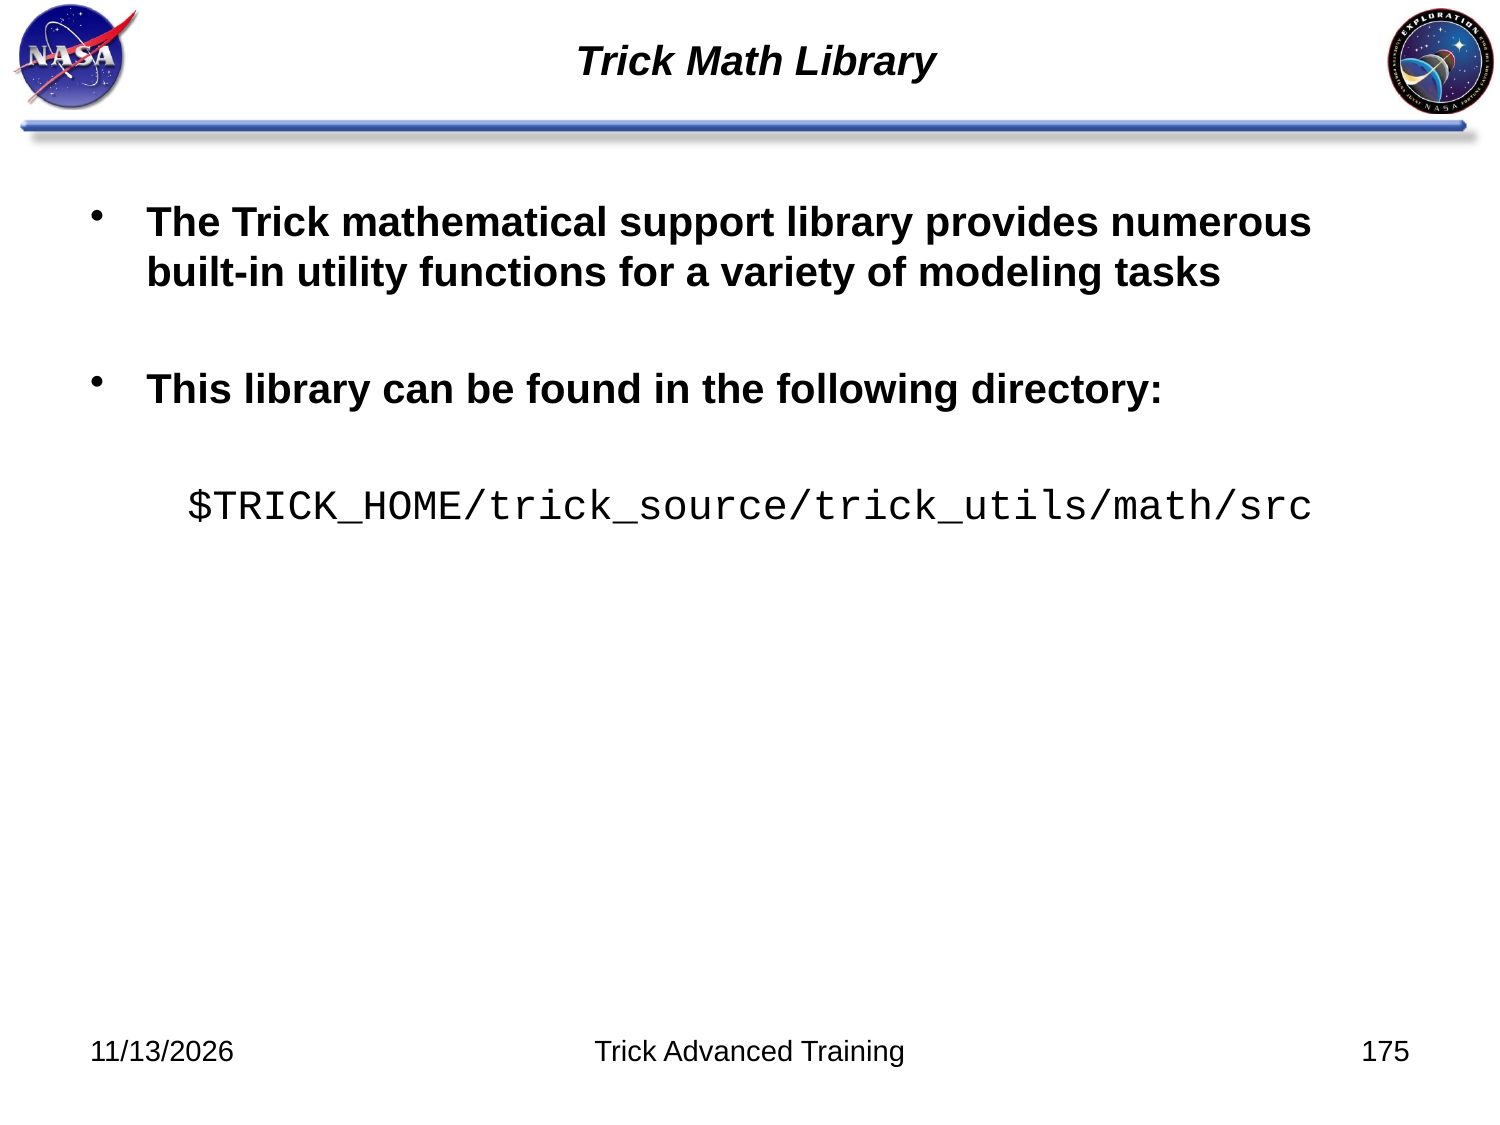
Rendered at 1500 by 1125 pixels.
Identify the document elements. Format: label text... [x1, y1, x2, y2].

list The Trick mathematical support library provides numerous built-in utility functions for a variety of modeling tasks This library can be found in the following directory: $TRICK_HOME/trick_source/trick_utils/math/src [74, 187, 1426, 1006]
title Trick Math Library [149, 24, 1363, 93]
slide_number 175 [1074, 1024, 1426, 1103]
picture [16, 8, 1494, 154]
footer Trick Advanced Training [512, 1024, 988, 1103]
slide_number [74, 1024, 426, 1103]
picture [0, 0, 147, 110]
